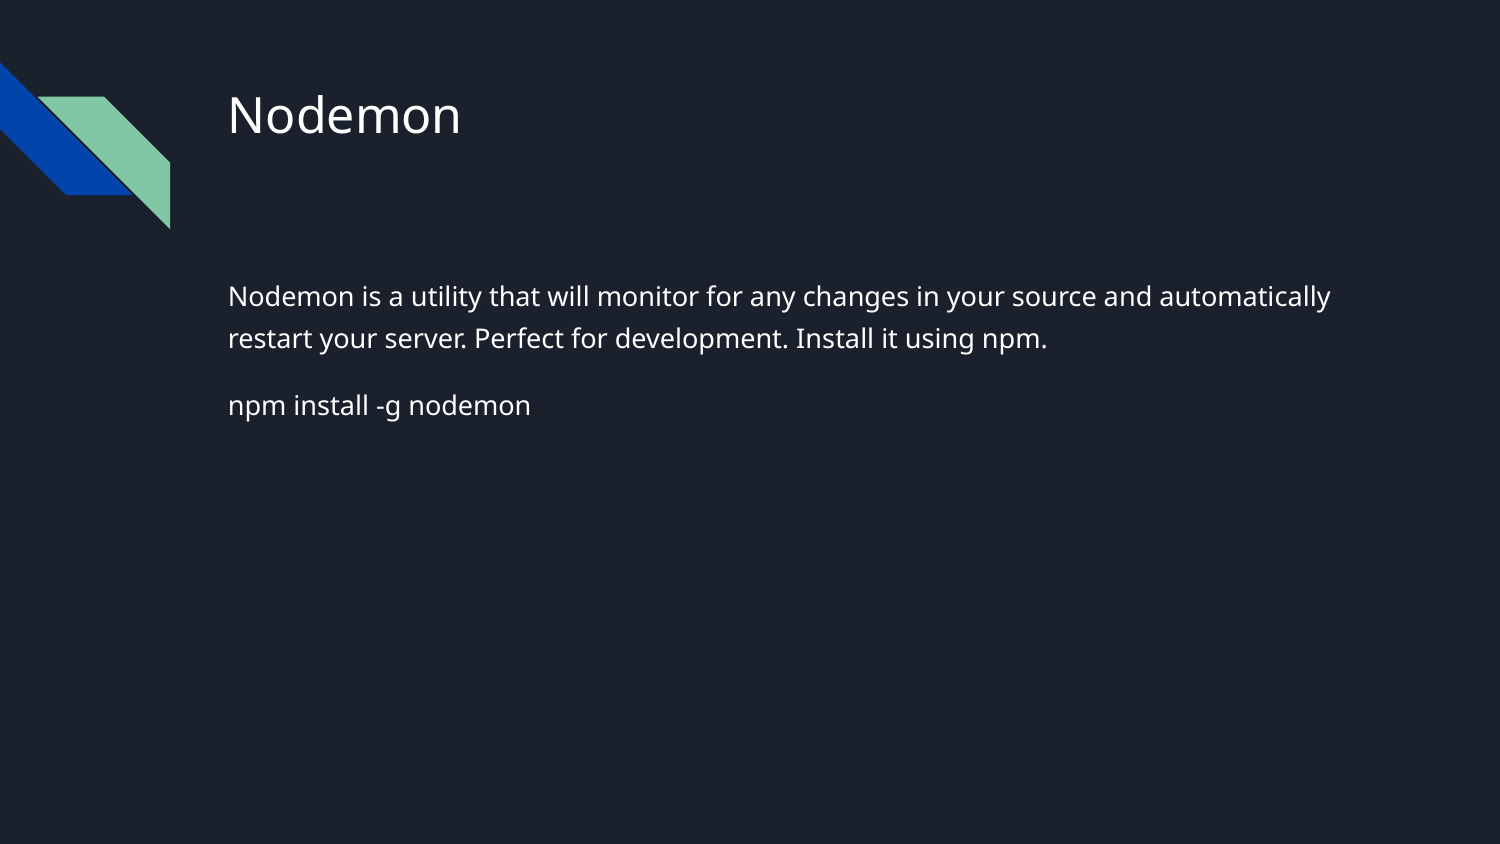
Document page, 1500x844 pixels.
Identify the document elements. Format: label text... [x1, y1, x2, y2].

title Nodemon [212, 64, 1368, 215]
list Nodemon is a utility that will monitor for any changes in your source and automatically restart your server. Perfect for development. Install it using npm. npm install -g nodemon [212, 257, 1368, 735]
